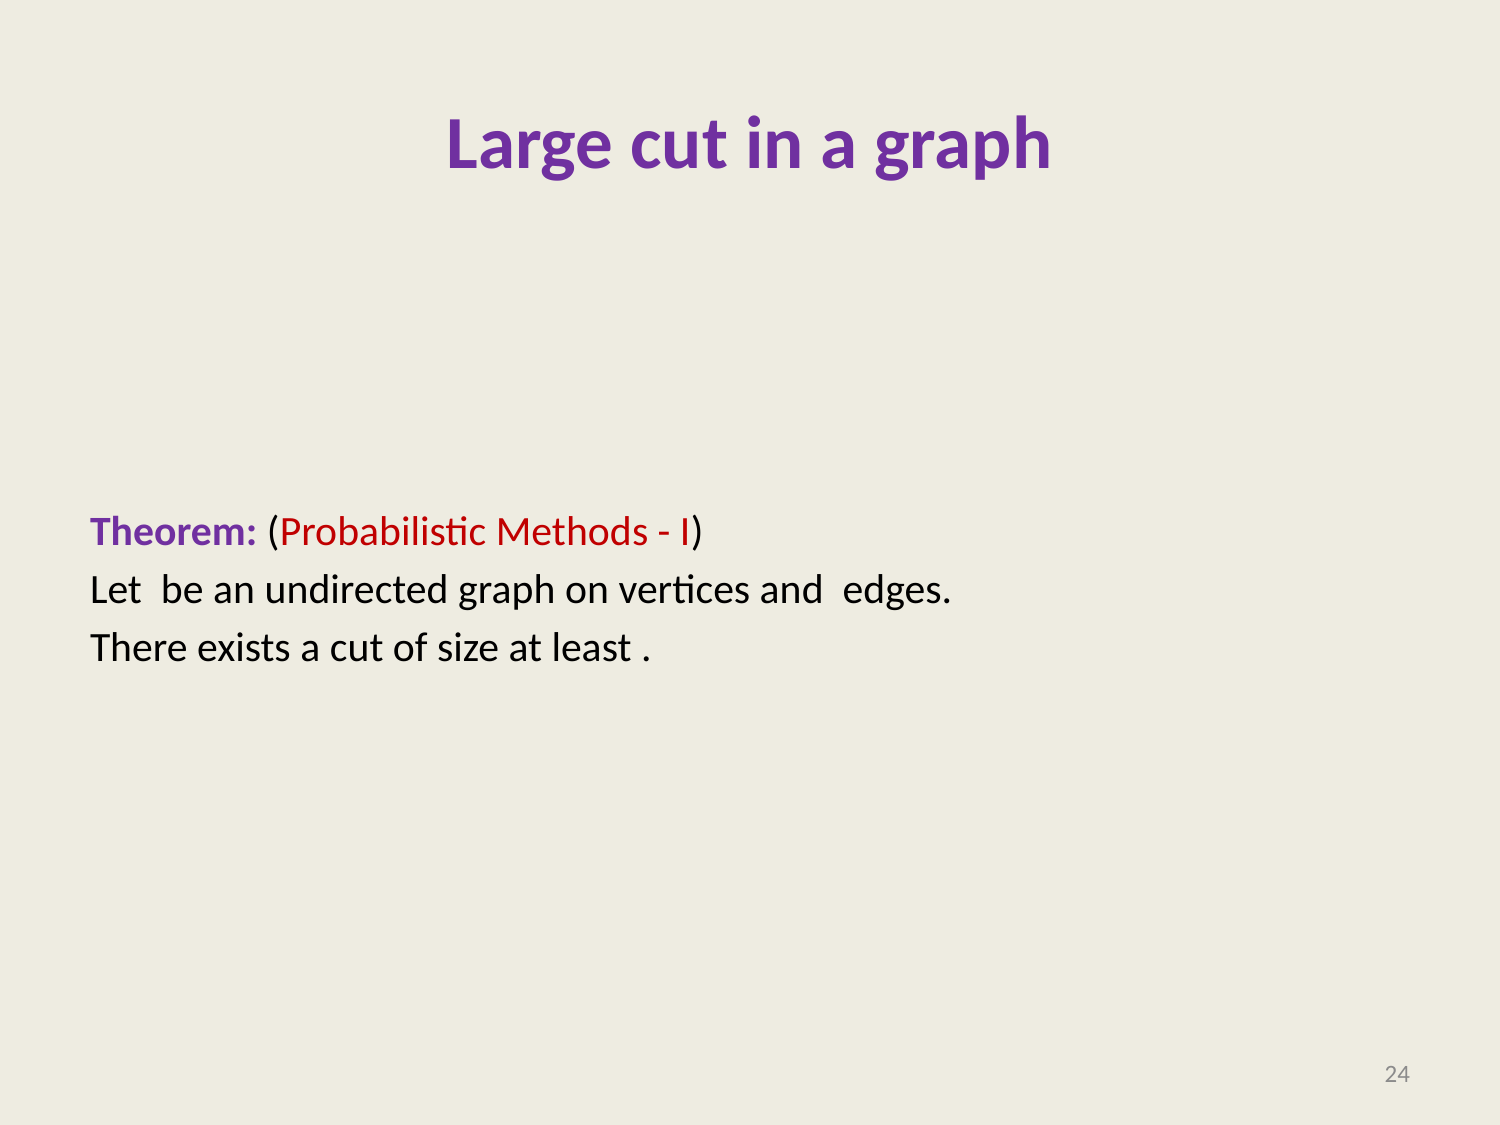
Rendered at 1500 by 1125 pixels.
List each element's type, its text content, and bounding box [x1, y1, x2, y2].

title Large cut in a graph [75, 45, 1425, 233]
slide_number 24 [1074, 1042, 1425, 1103]
